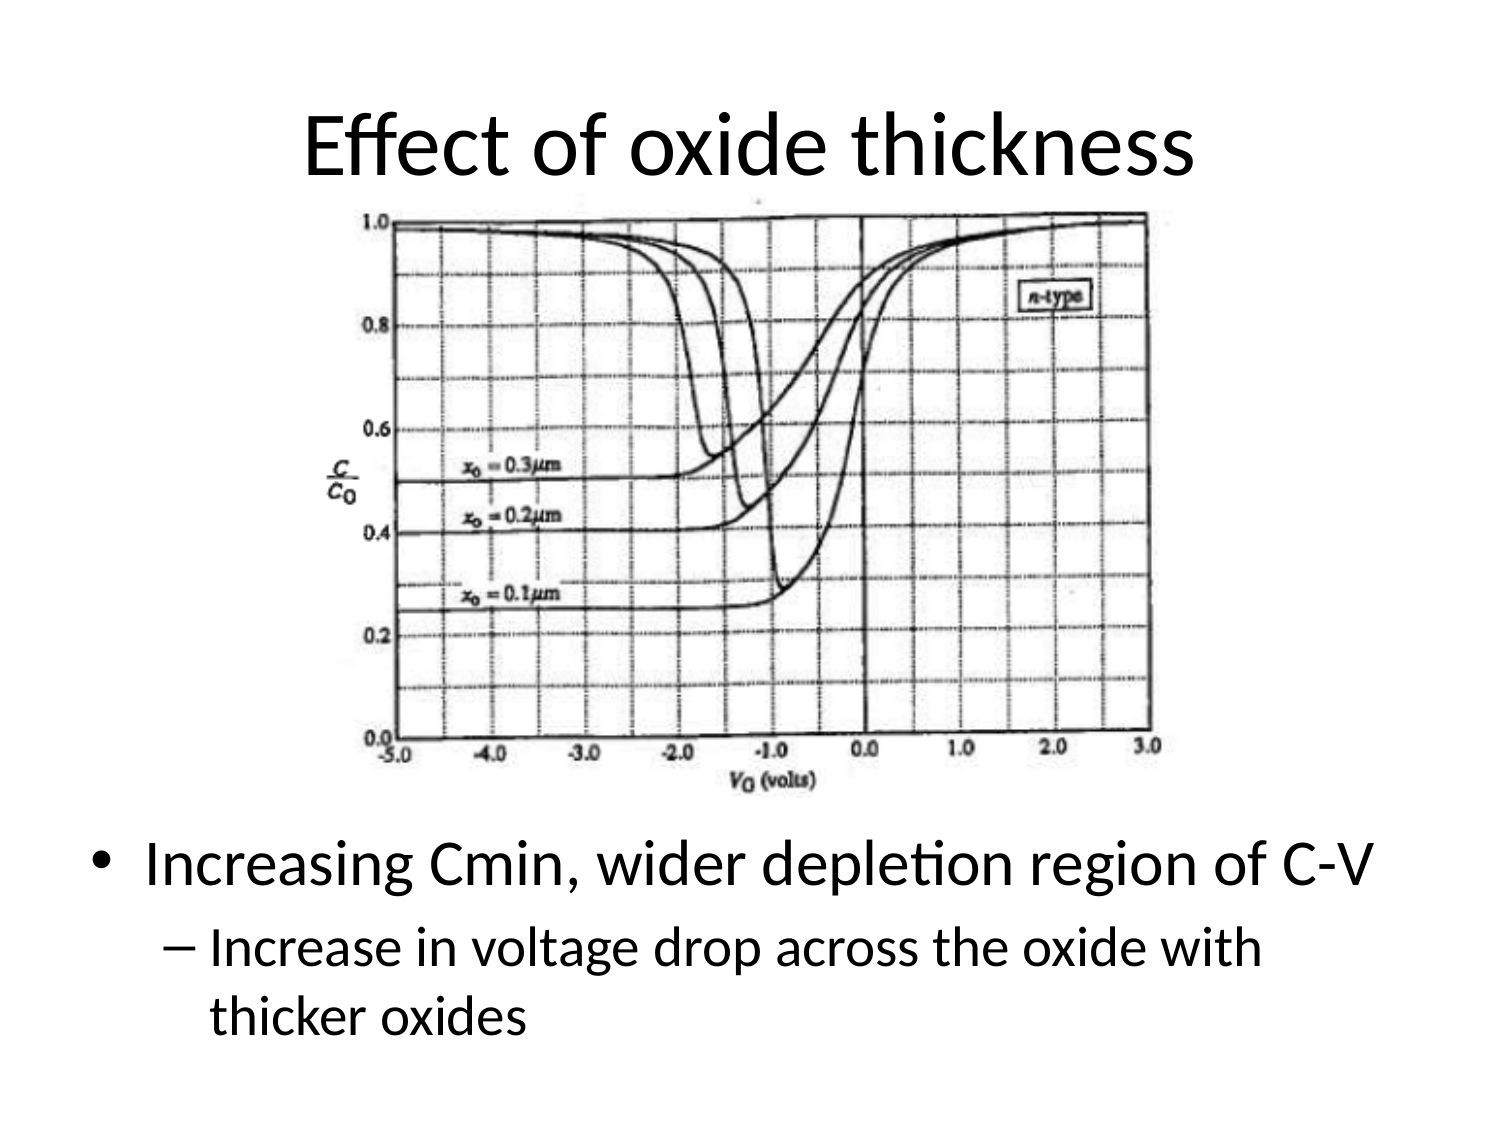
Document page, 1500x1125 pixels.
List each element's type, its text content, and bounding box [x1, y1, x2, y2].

list Increasing Cmin, wider depletion region of C-V Increase in voltage drop across the oxide with thicker oxides [75, 812, 1425, 1055]
picture [299, 187, 1274, 798]
title Effect of oxide thickness [75, 45, 1425, 233]
